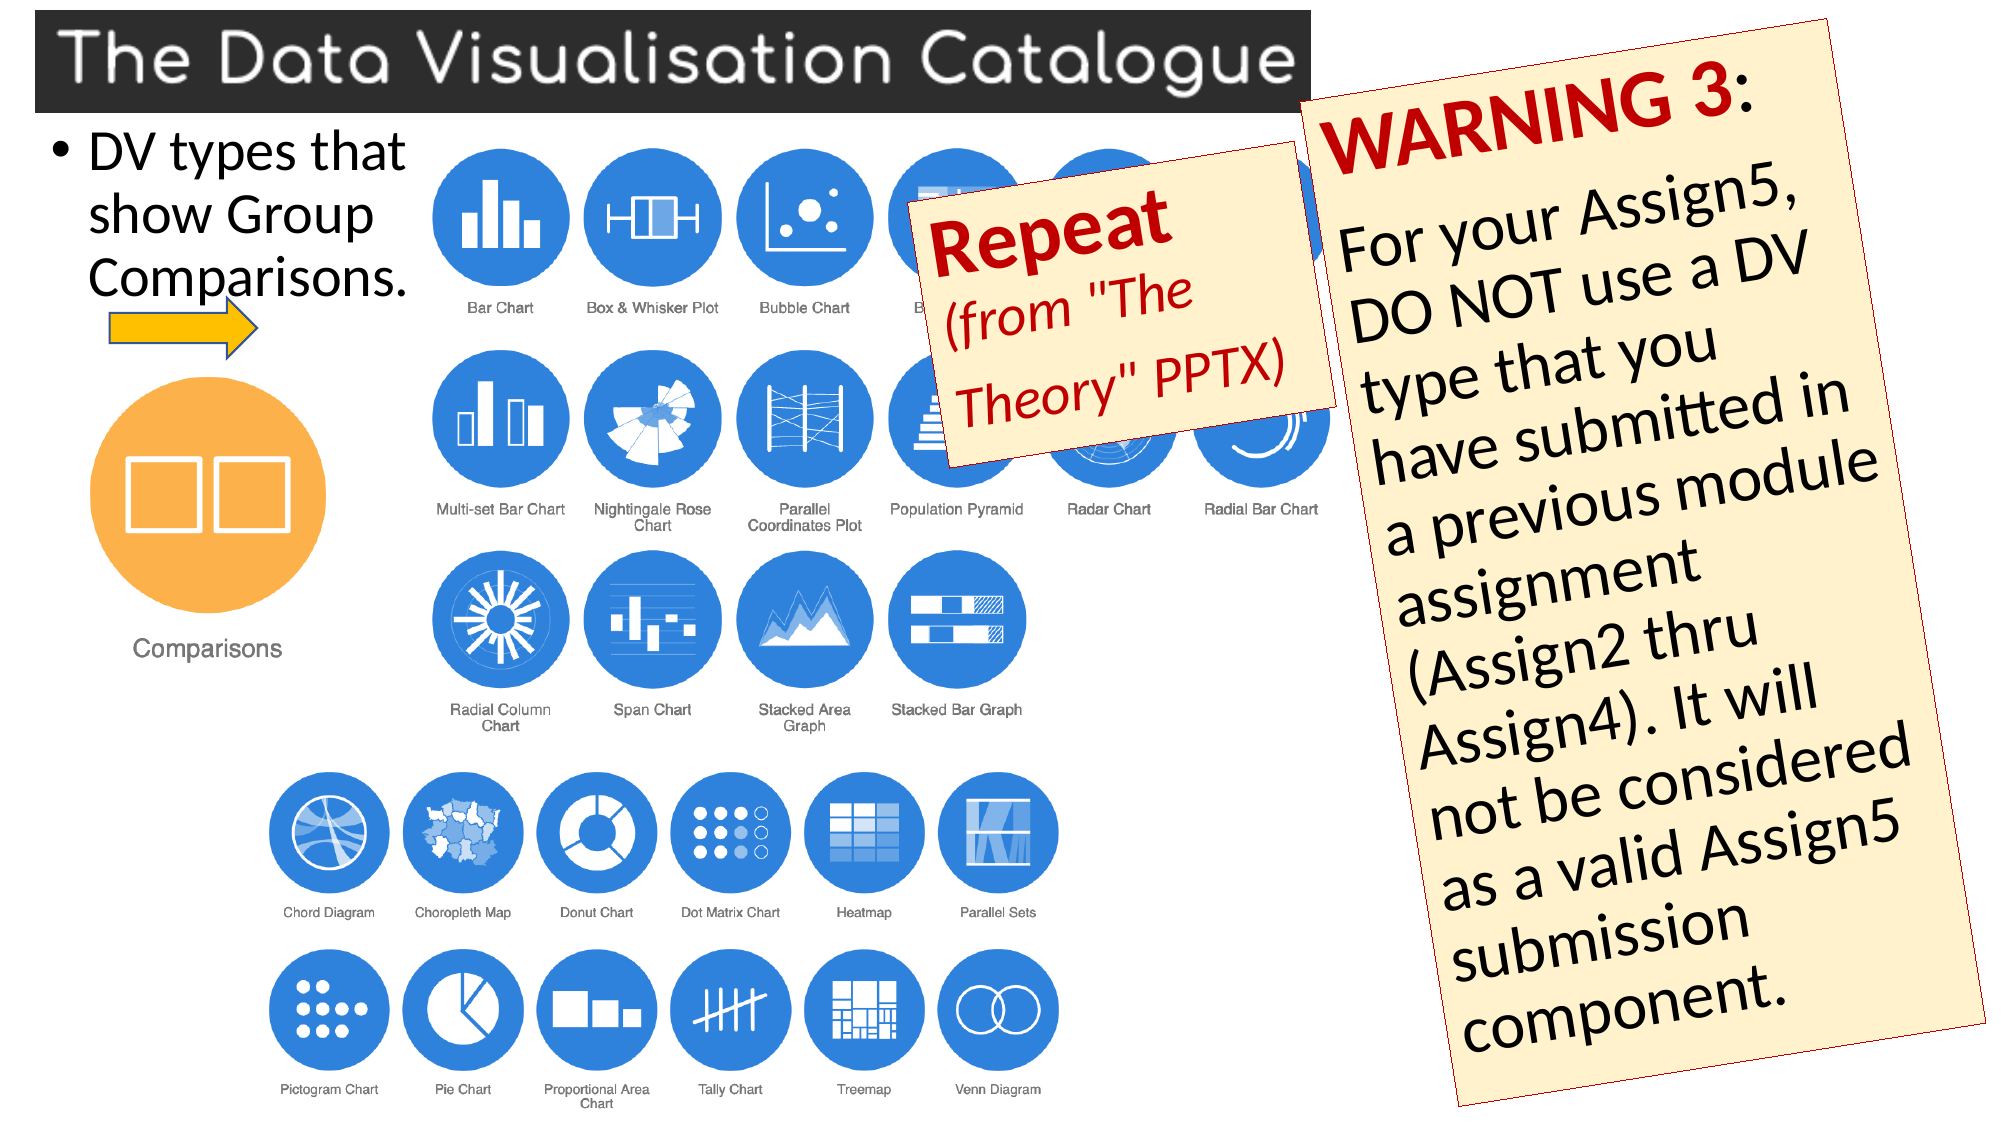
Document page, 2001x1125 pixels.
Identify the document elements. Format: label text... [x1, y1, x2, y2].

text_box WARNING 3: For your Assign5, DO NOT use a DV type that you have submitted in a previous module assignment (Assign2 thru Assign4). It will not be considered as a valid Assign5 submission component. [1301, 18, 1986, 1107]
picture [416, 135, 1344, 738]
list DV types that show Group Comparisons. [35, 113, 449, 1102]
picture [75, 366, 333, 672]
picture [35, 10, 1311, 113]
picture [257, 765, 1066, 1113]
text_box [108, 295, 259, 361]
